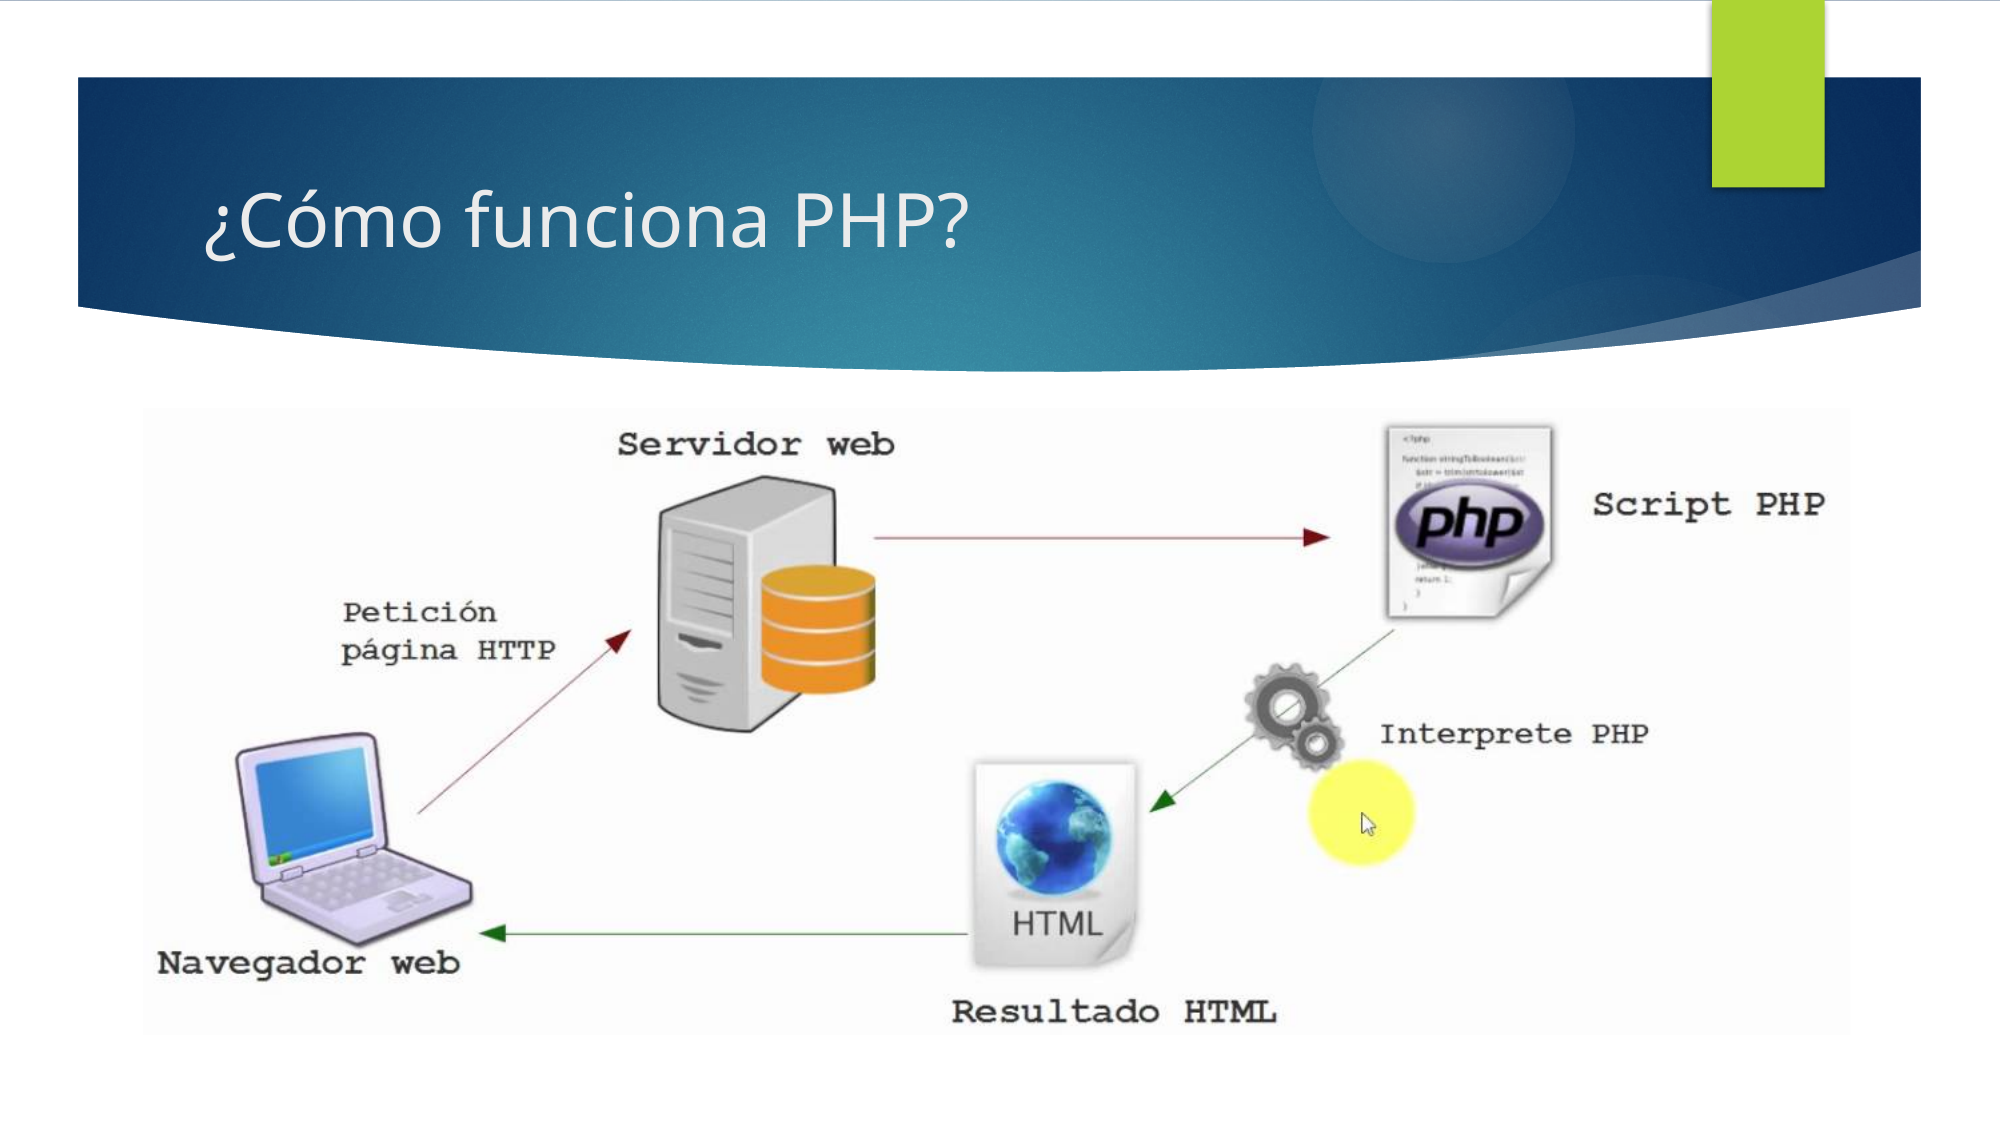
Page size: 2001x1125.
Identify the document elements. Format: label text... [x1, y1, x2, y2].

title ¿Cómo funciona PHP? [189, 159, 1627, 276]
picture [142, 408, 1851, 1036]
